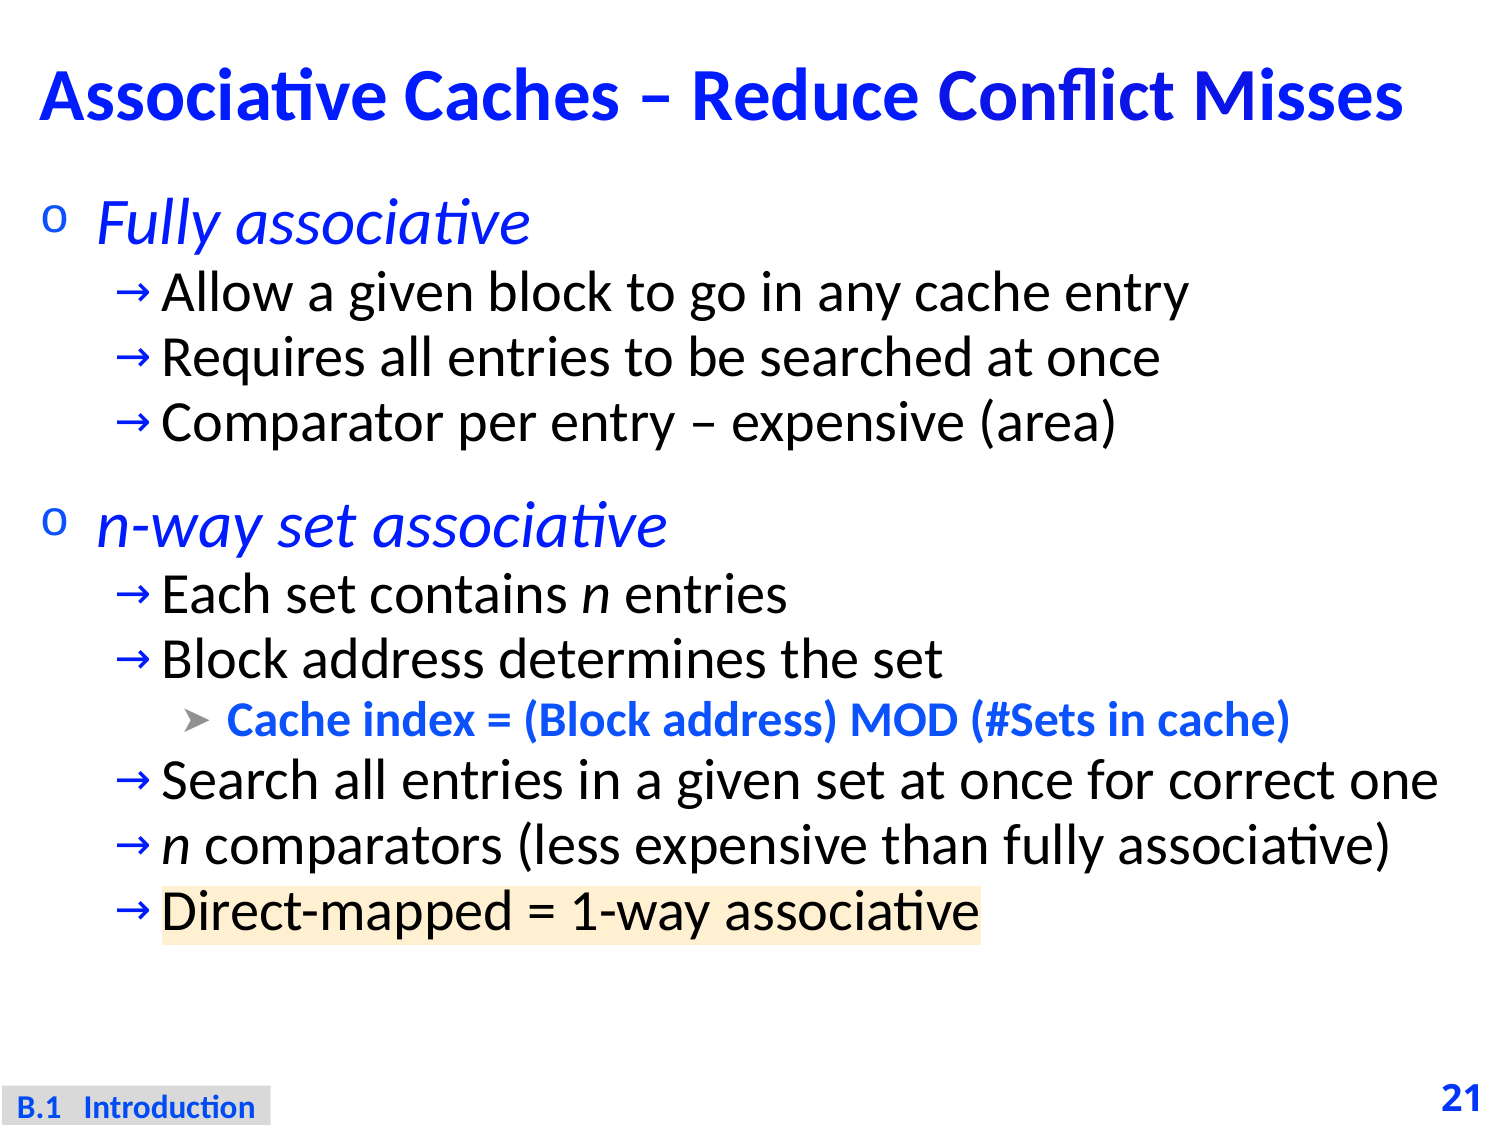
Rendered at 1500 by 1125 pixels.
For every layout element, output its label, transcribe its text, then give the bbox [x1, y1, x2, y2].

text_box B.1 Introduction [2, 1085, 271, 1125]
title Associative Caches – Reduce Conflict Misses [24, 20, 1478, 173]
list Fully associative Allow a given block to go in any cache entry Requires all entries to be searched at once Comparator per entry – expensive (area) n-way set associative Each set contains n entries Block address determines the set Cache index = (Block address) MOD (#Sets in cache) Search all entries in a given set at once for correct one n comparators (less expensive than fully associative) Direct-mapped = 1-way associative [24, 177, 1478, 1076]
slide_number 21 [1425, 1074, 1500, 1125]
